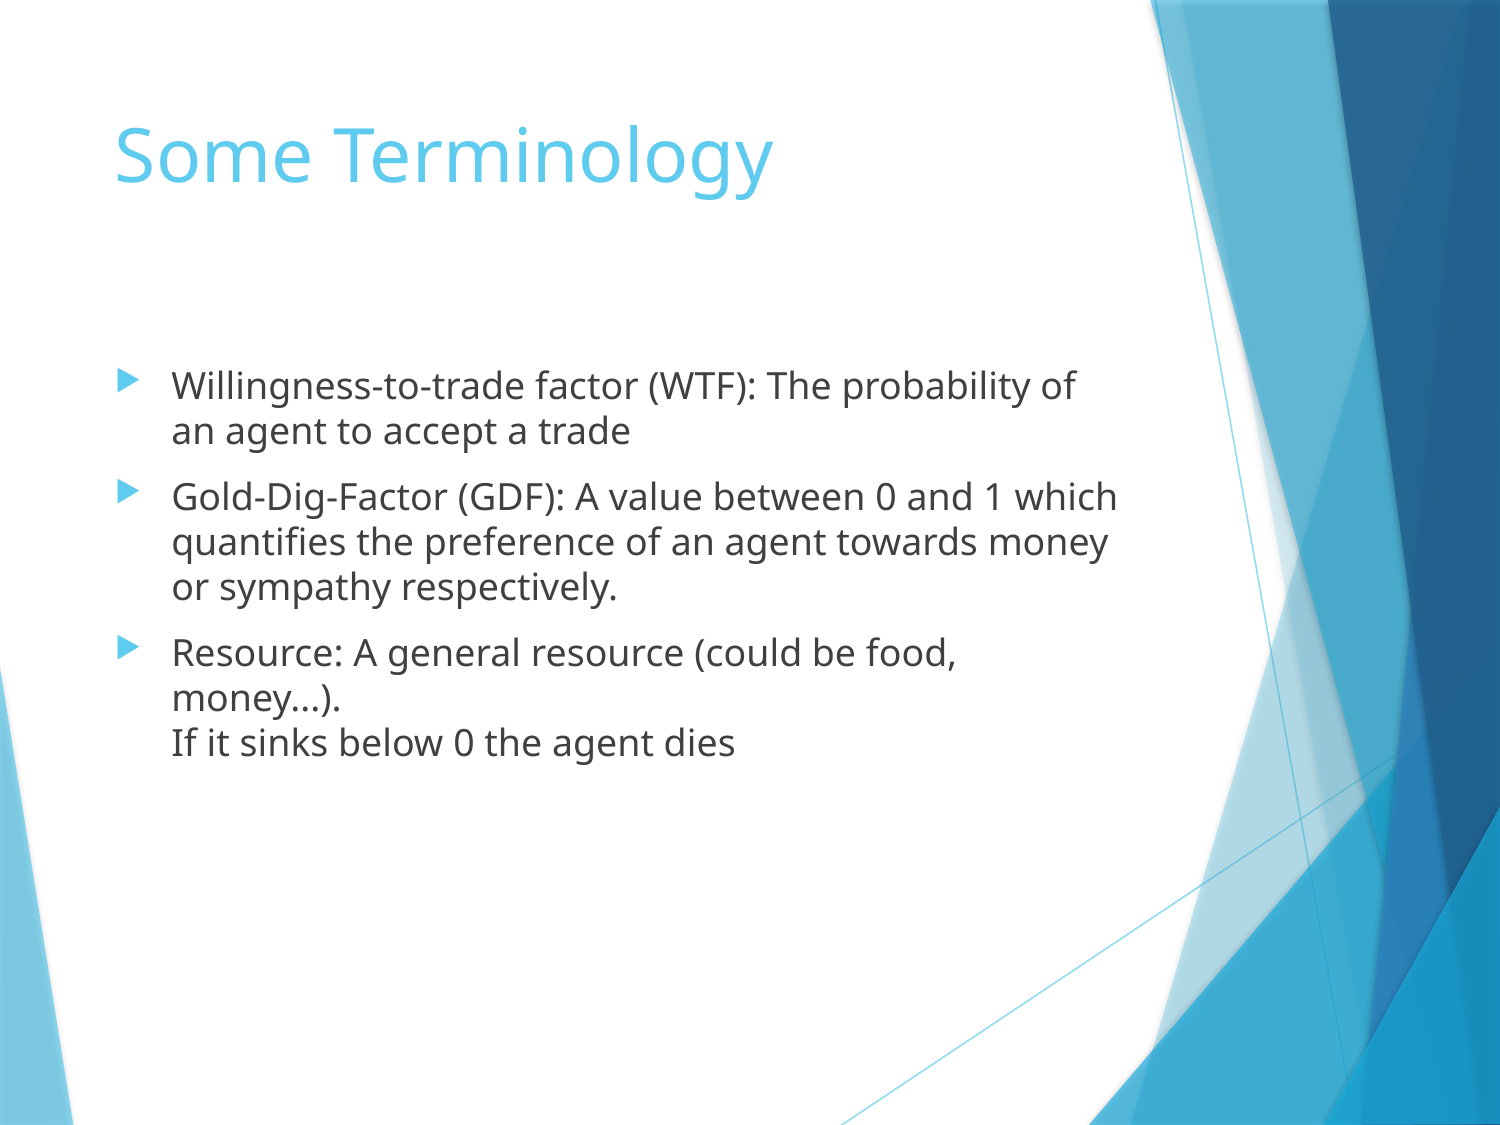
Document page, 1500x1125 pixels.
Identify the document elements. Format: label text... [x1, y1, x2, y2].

title Some Terminology [99, 99, 1142, 317]
list Willingness-to-trade factor (WTF): The probability of an agent to accept a trade Gold-Dig-Factor (GDF): A value between 0 and 1 which quantifies the preference of an agent towards money or sympathy respectively. Resource: A general resource (could be food, money...). If it sinks below 0 the agent dies [99, 354, 1142, 992]
